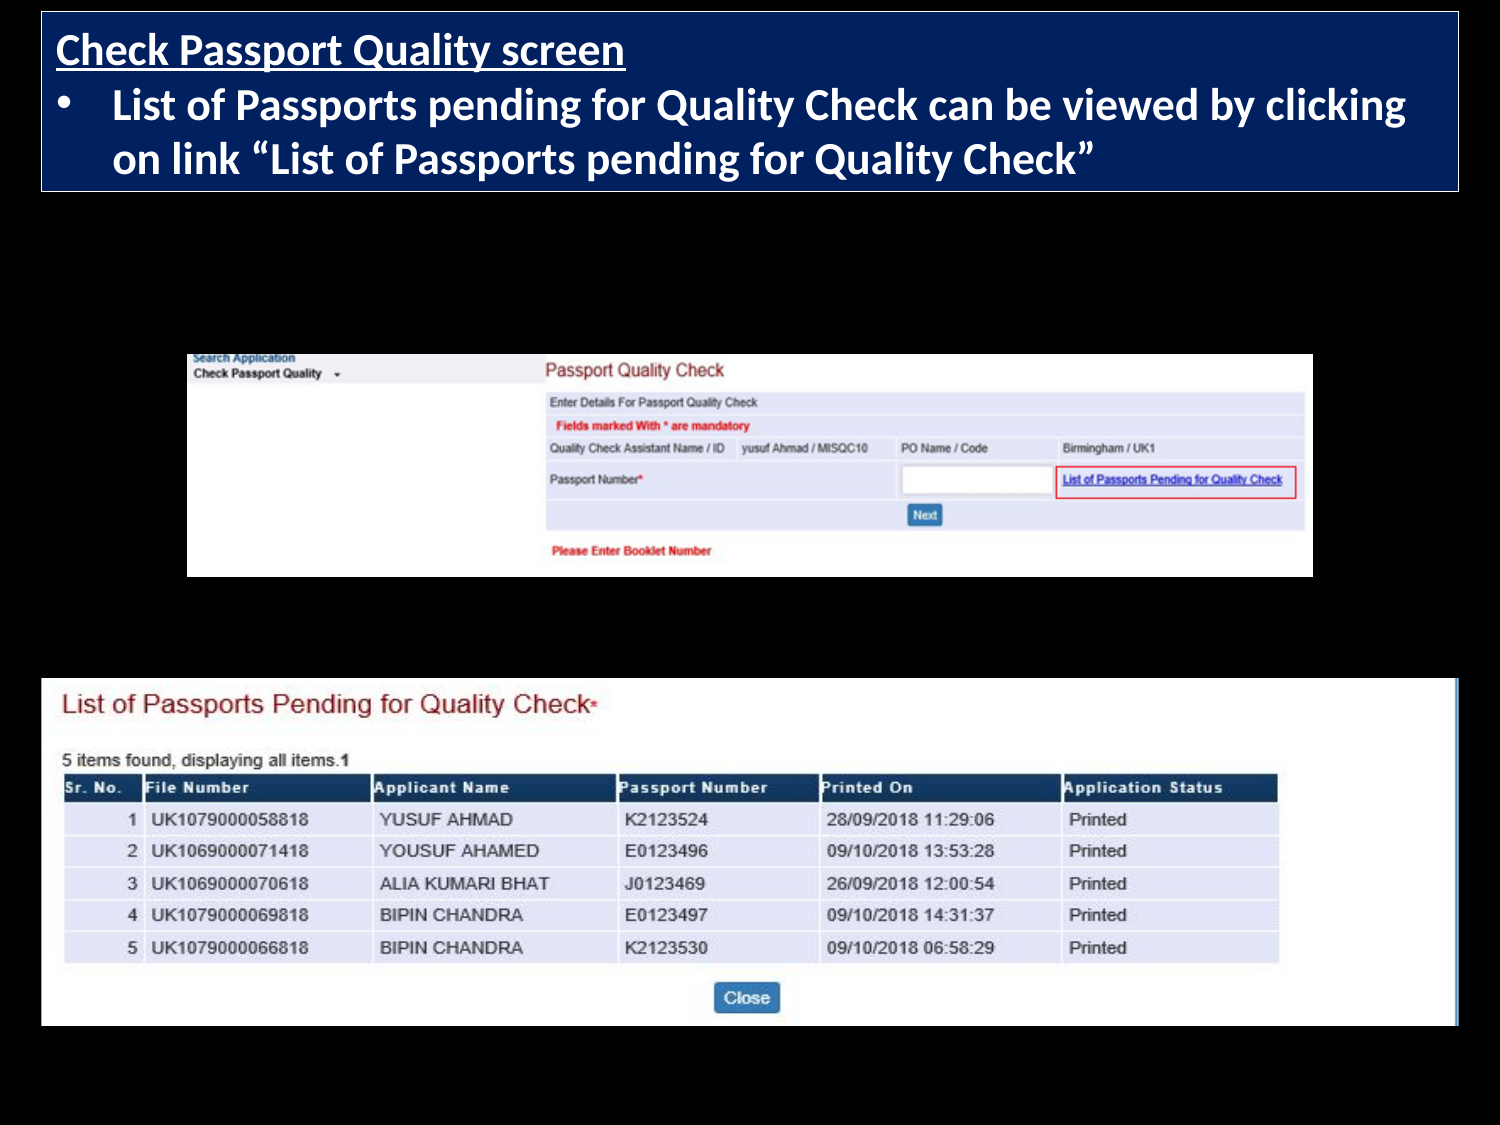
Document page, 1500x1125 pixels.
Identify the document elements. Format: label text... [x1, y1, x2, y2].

text_box Check Passport Quality screen List of Passports pending for Quality Check can be viewed by clicking on link “List of Passports pending for Quality Check” [41, 11, 1459, 192]
picture [186, 353, 1314, 578]
picture [41, 678, 1459, 1026]
